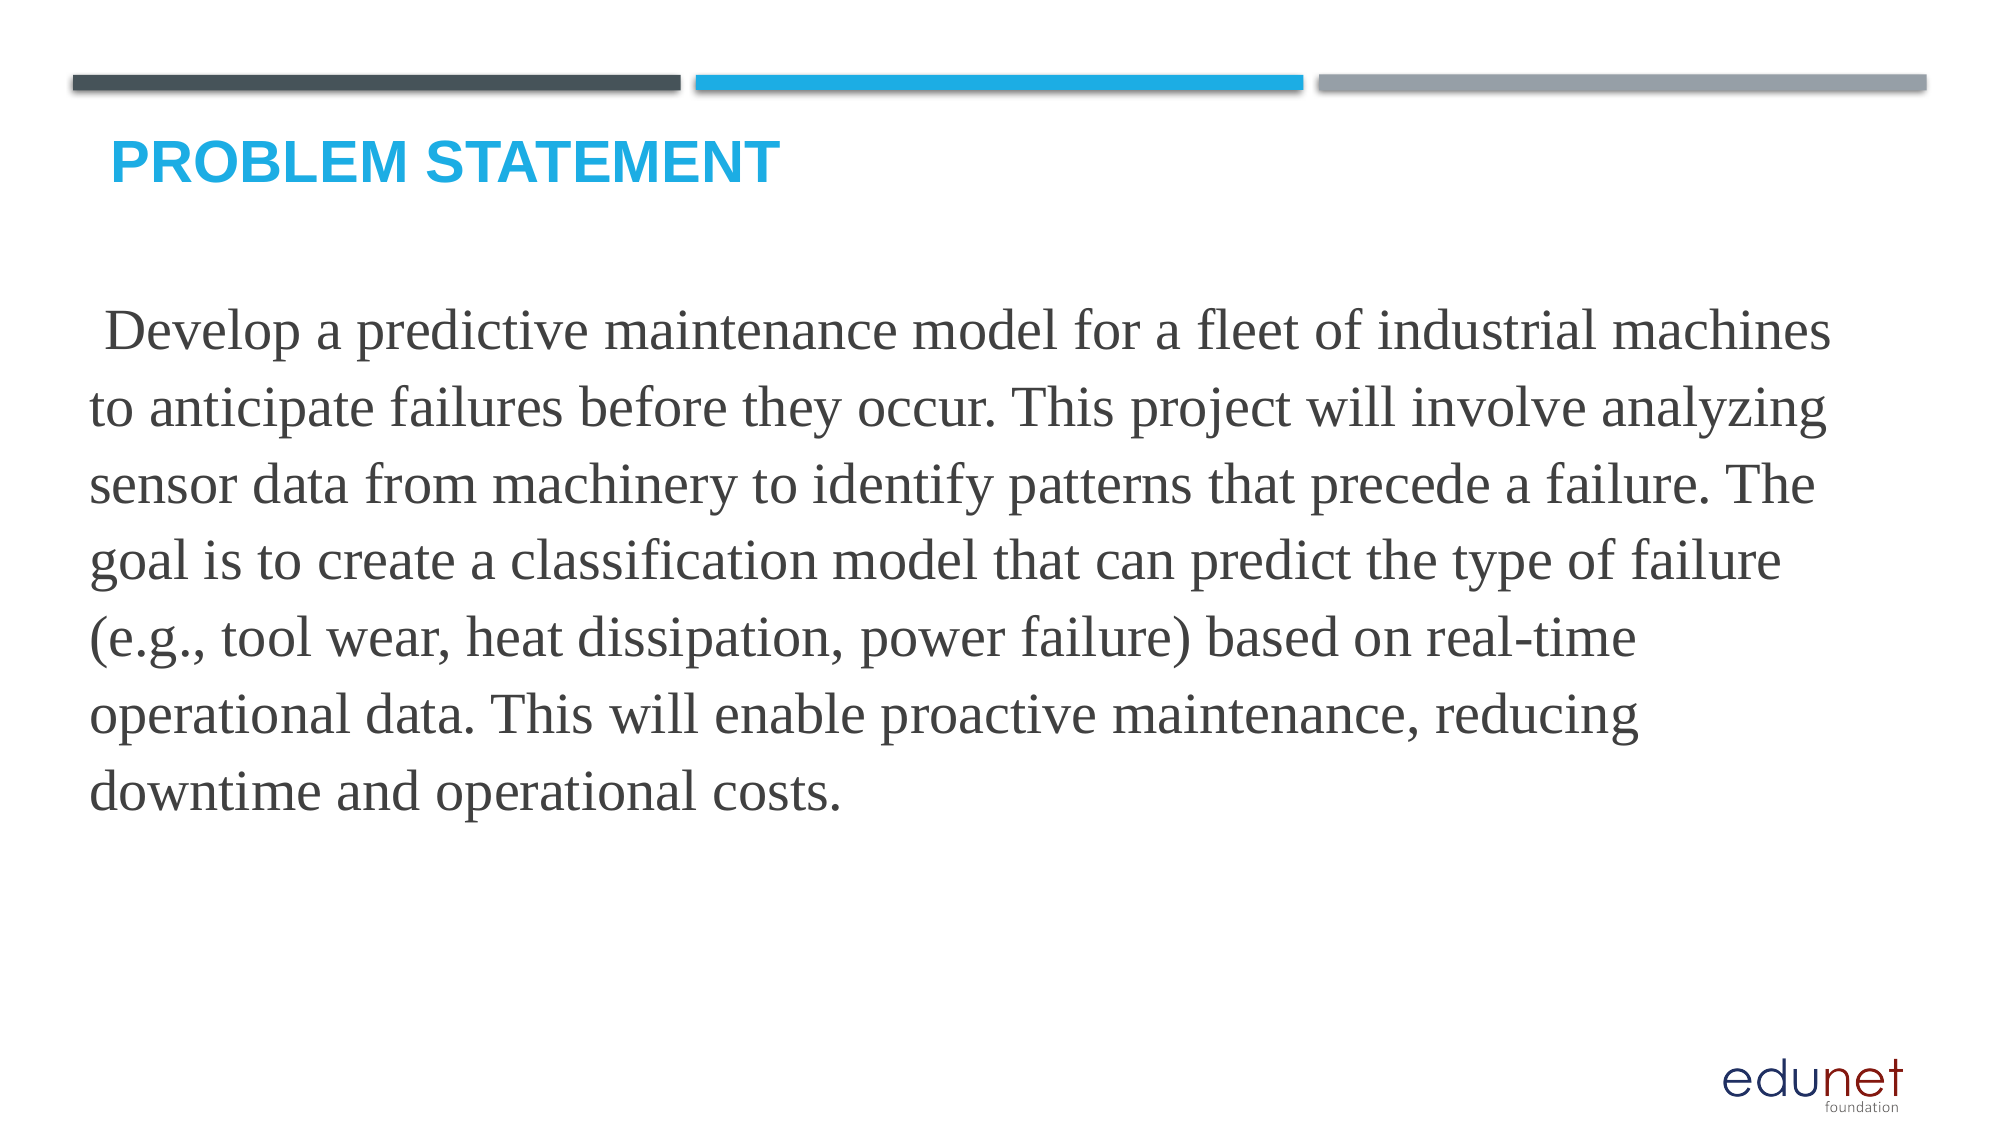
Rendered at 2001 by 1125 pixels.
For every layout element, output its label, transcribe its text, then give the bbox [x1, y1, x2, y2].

list Develop a predictive maintenance model for a fleet of industrial machines to anticipate failures before they occur. This project will involve analyzing sensor data from machinery to identify patterns that precede a failure. The goal is to create a classification model that can predict the type of failure (e.g., tool wear, heat dissipation, power failure) based on real-time operational data. This will enable proactive maintenance, reducing downtime and operational costs. [74, 203, 1884, 970]
title Problem Statement [95, 115, 1905, 203]
picture [1719, 1056, 1905, 1116]
